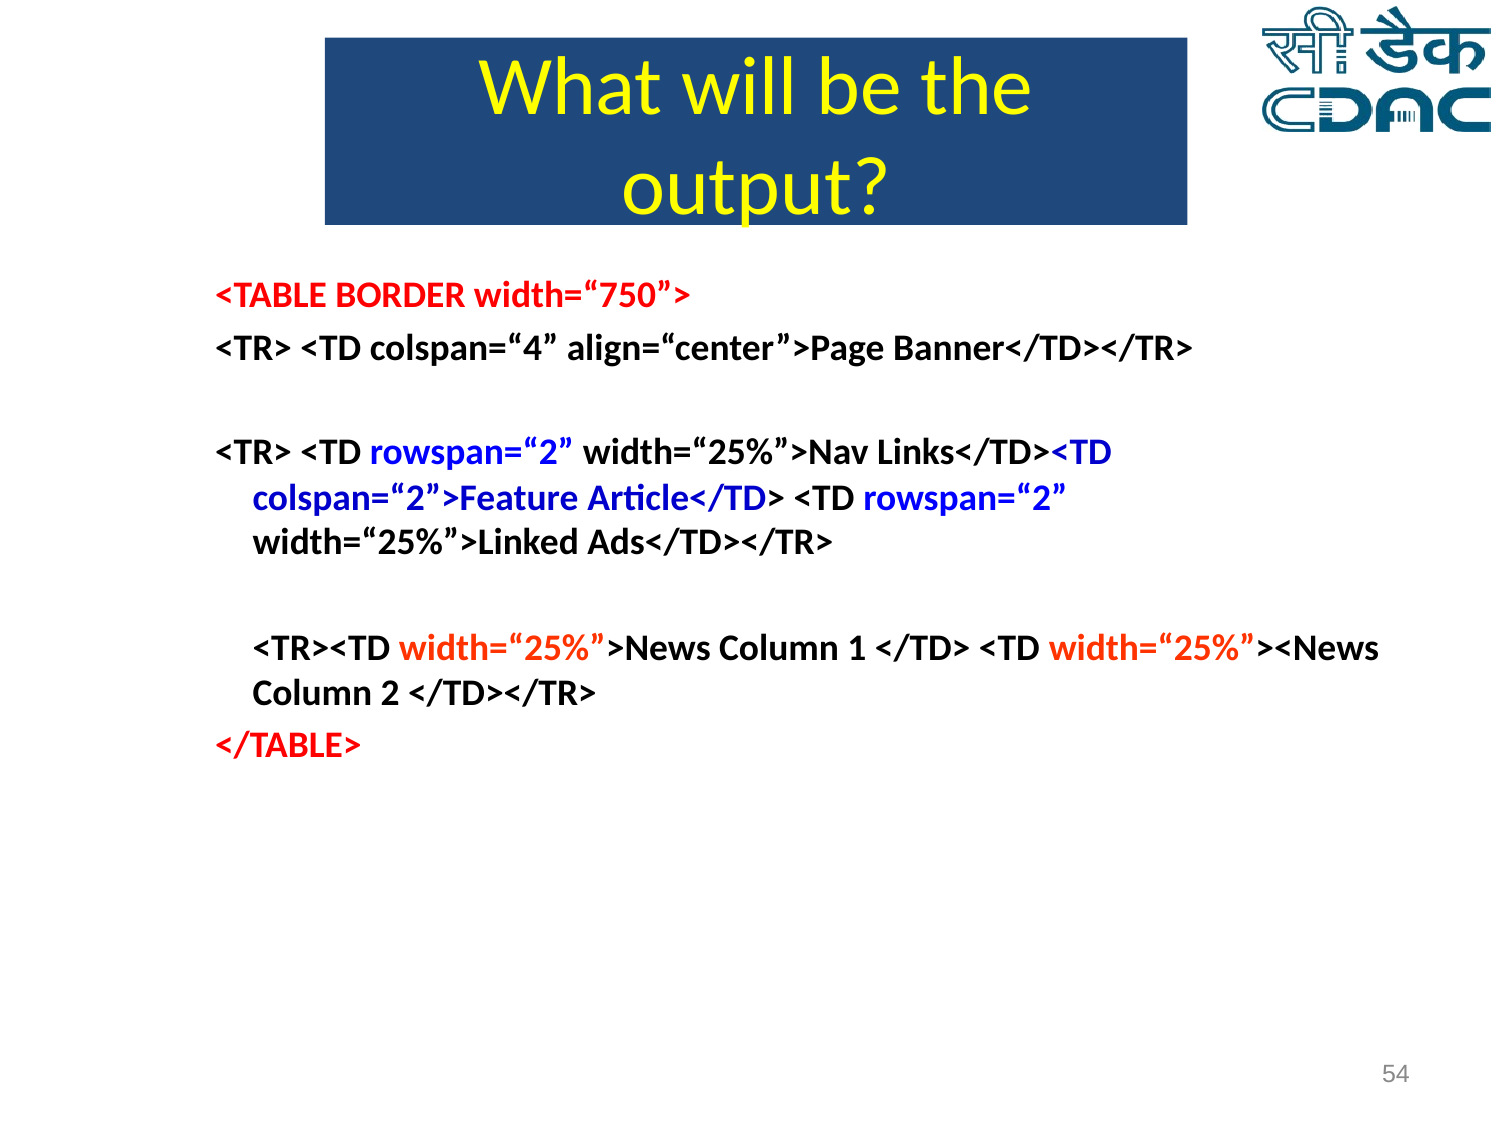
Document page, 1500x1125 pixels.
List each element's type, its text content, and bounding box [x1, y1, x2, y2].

title What will be the output? [324, 37, 1188, 225]
picture [1390, 98, 1421, 132]
text_box ‹#› [1074, 1042, 1425, 1103]
list <TABLE BORDER width=“750”> <TR> <TD colspan=“4” align=“center”>Page Banner</TD></TR> <TR> <TD rowspan=“2” width=“25%”>Nav Links</TD><TD colspan=“2”>Feature Article</TD> <TD rowspan=“2” width=“25%”>Linked Ads</TD></TR> <TR><TD width=“25%”>News Column 1 </TD> <TD width=“25%”><News Column 2 </TD></TR> </TABLE> [50, 262, 1413, 1100]
picture [1262, 6, 1491, 132]
picture [1262, 113, 1281, 132]
